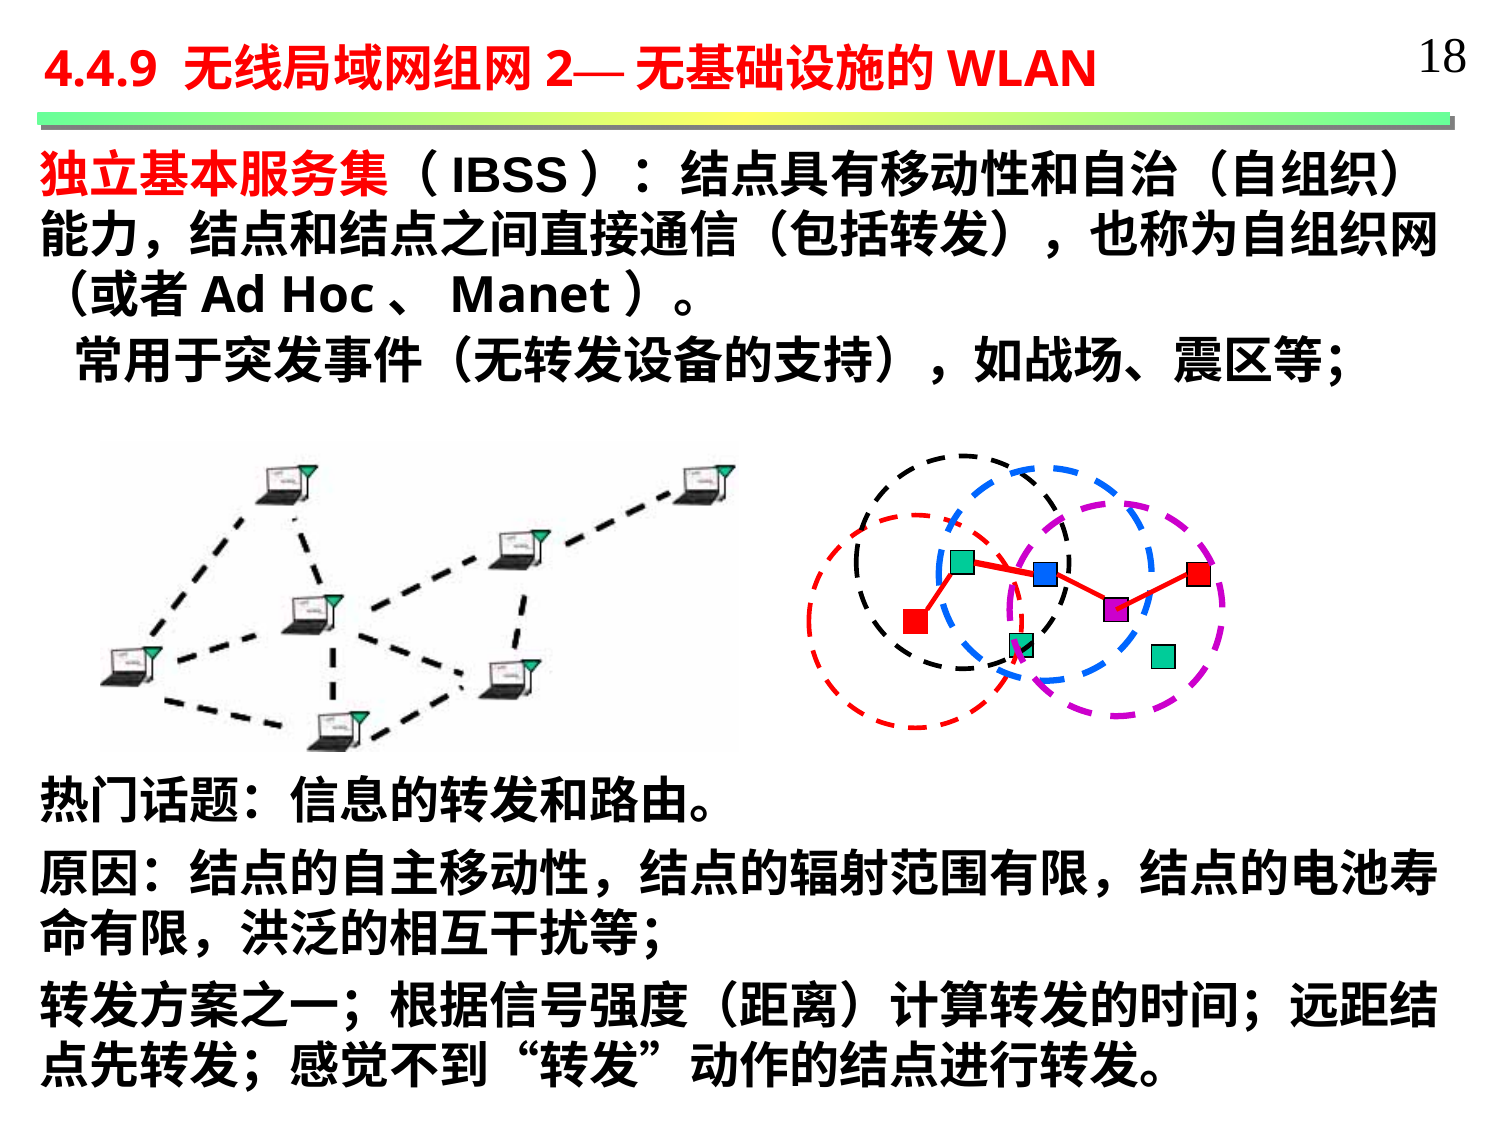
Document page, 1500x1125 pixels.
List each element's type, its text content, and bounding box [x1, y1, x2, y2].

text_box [808, 455, 1223, 729]
picture [100, 441, 739, 752]
text_box 4.4.9 无线局域网组网2—无基础设施的WLAN [29, 28, 1294, 104]
text_box 18 [1402, 15, 1483, 90]
text_box 独立基本服务集（IBSS）：结点具有移动性和自治（自组织）能力，结点和结点之间直接通信（包括转发），也称为自组织网（或者Ad Hoc、Manet）。 常用于突发事件（无转发设备的支持），如战场、震区等； [24, 135, 1475, 397]
text_box 热门话题：信息的转发和路由。 原因：结点的自主移动性，结点的辐射范围有限，结点的电池寿命有限，洪泛的相互干扰等； 转发方案之一；根据信号强度（距离）计算转发的时间；远距结点先转发；感觉不到“转发”动作的结点进行转发。 [24, 761, 1475, 1101]
text_box [37, 112, 1450, 125]
